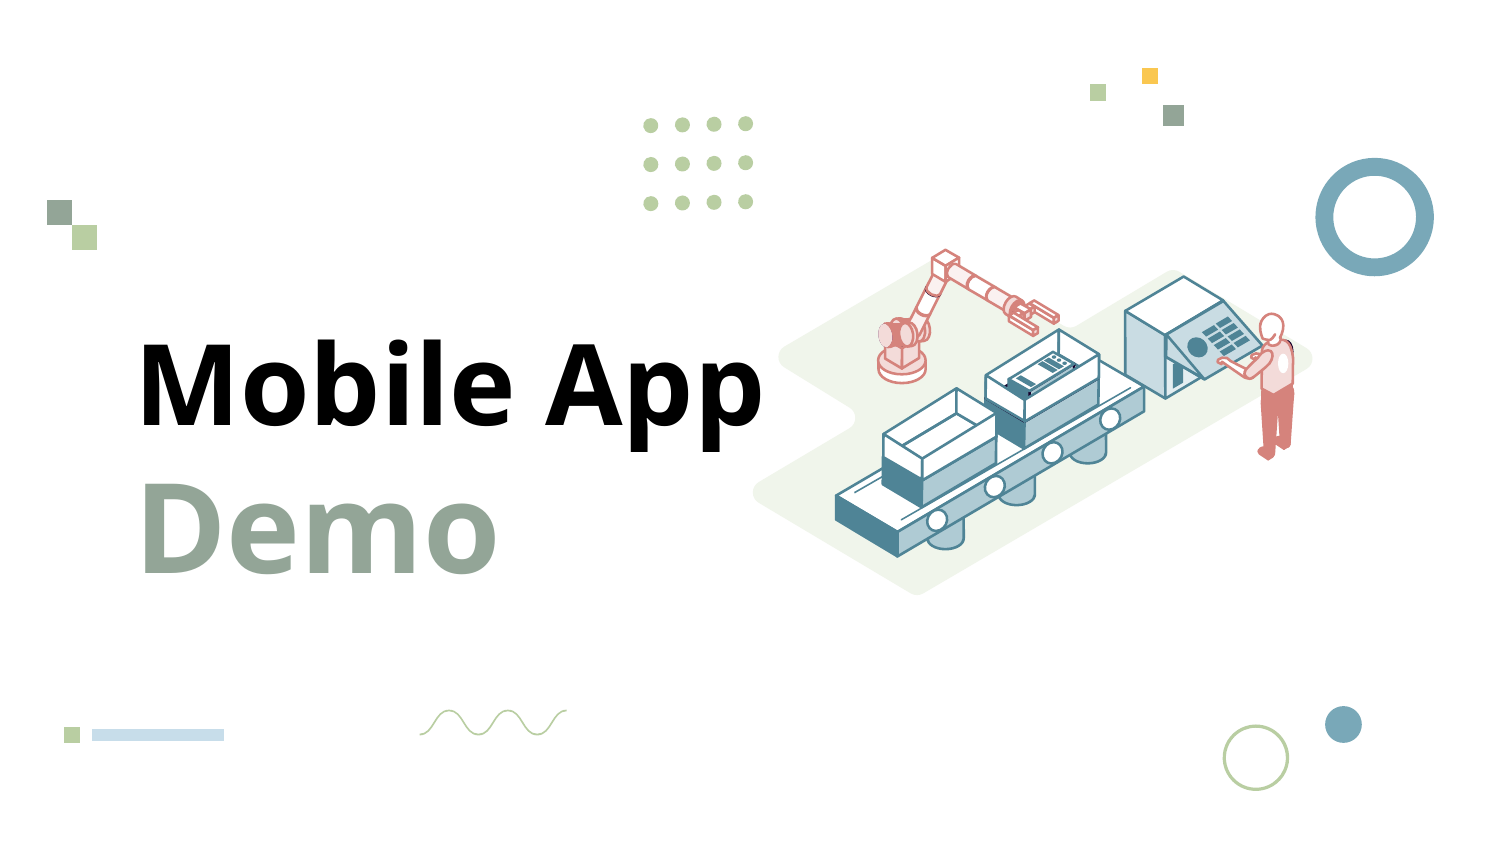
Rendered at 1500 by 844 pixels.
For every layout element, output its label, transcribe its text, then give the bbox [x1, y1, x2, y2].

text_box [750, 248, 1315, 596]
title Mobile App Demo [119, 326, 745, 586]
